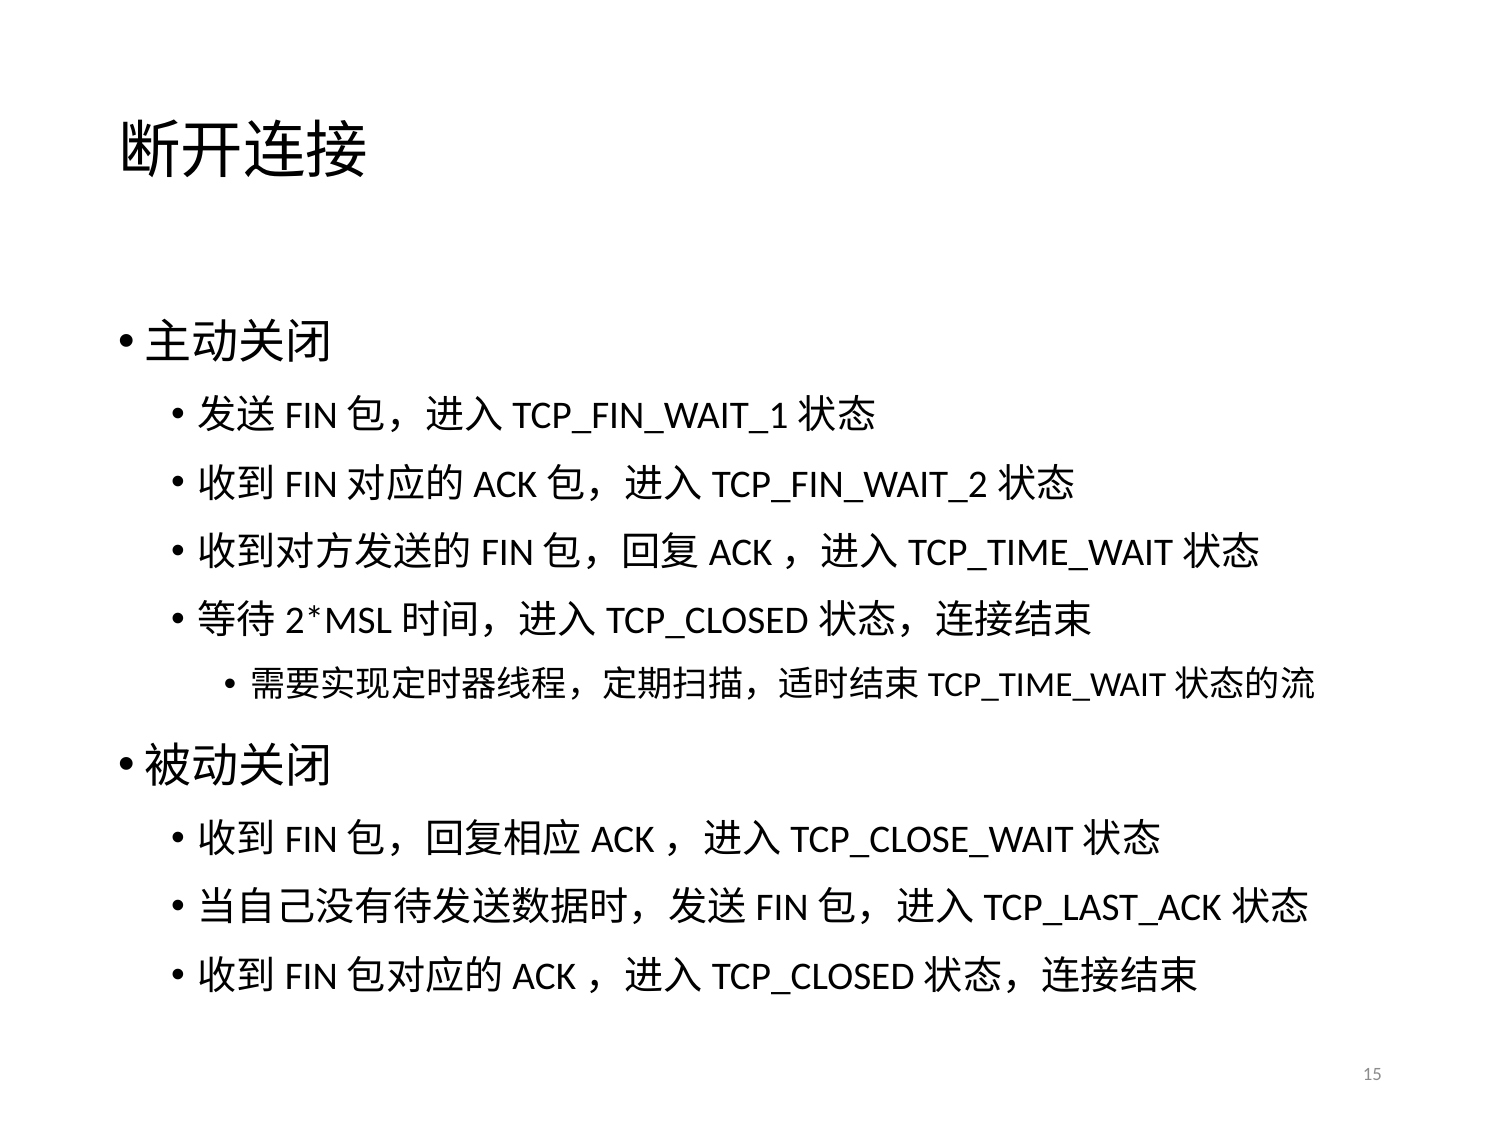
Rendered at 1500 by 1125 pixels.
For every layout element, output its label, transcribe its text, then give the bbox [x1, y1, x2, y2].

title 断开连接 [103, 59, 1397, 245]
list 主动关闭 发送FIN包，进入TCP_FIN_WAIT_1状态 收到FIN对应的ACK包，进入TCP_FIN_WAIT_2状态 收到对方发送的FIN包，回复ACK，进入TCP_TIME_WAIT状态 等待2*MSL时间，进入TCP_CLOSED状态，连接结束 需要实现定时器线程，定期扫描，适时结束TCP_TIME_WAIT状态的流 被动关闭 收到FIN包，回复相应ACK，进入TCP_CLOSE_WAIT状态 当自己没有待发送数据时，发送FIN包，进入TCP_LAST_ACK状态 收到FIN包对应的ACK，进入TCP_CLOSED状态，连接结束 [103, 287, 1397, 1014]
slide_number 15 [1059, 1042, 1397, 1103]
